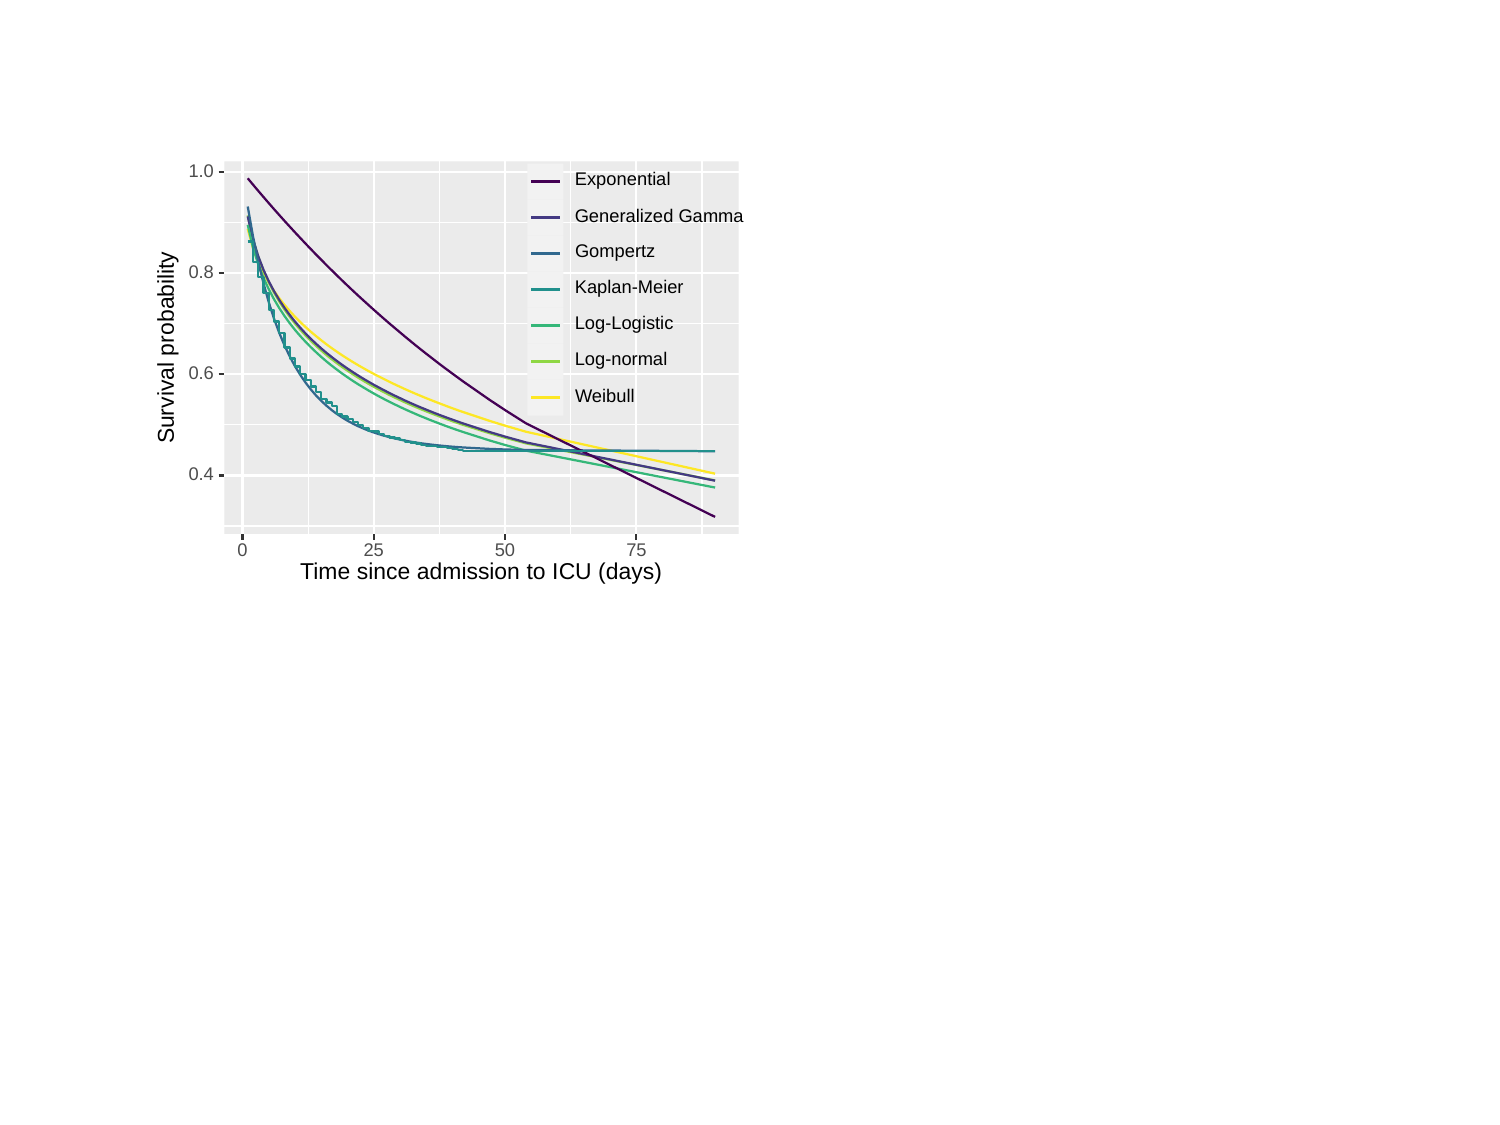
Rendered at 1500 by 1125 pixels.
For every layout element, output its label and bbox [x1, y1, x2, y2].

text_box [149, 149, 751, 601]
